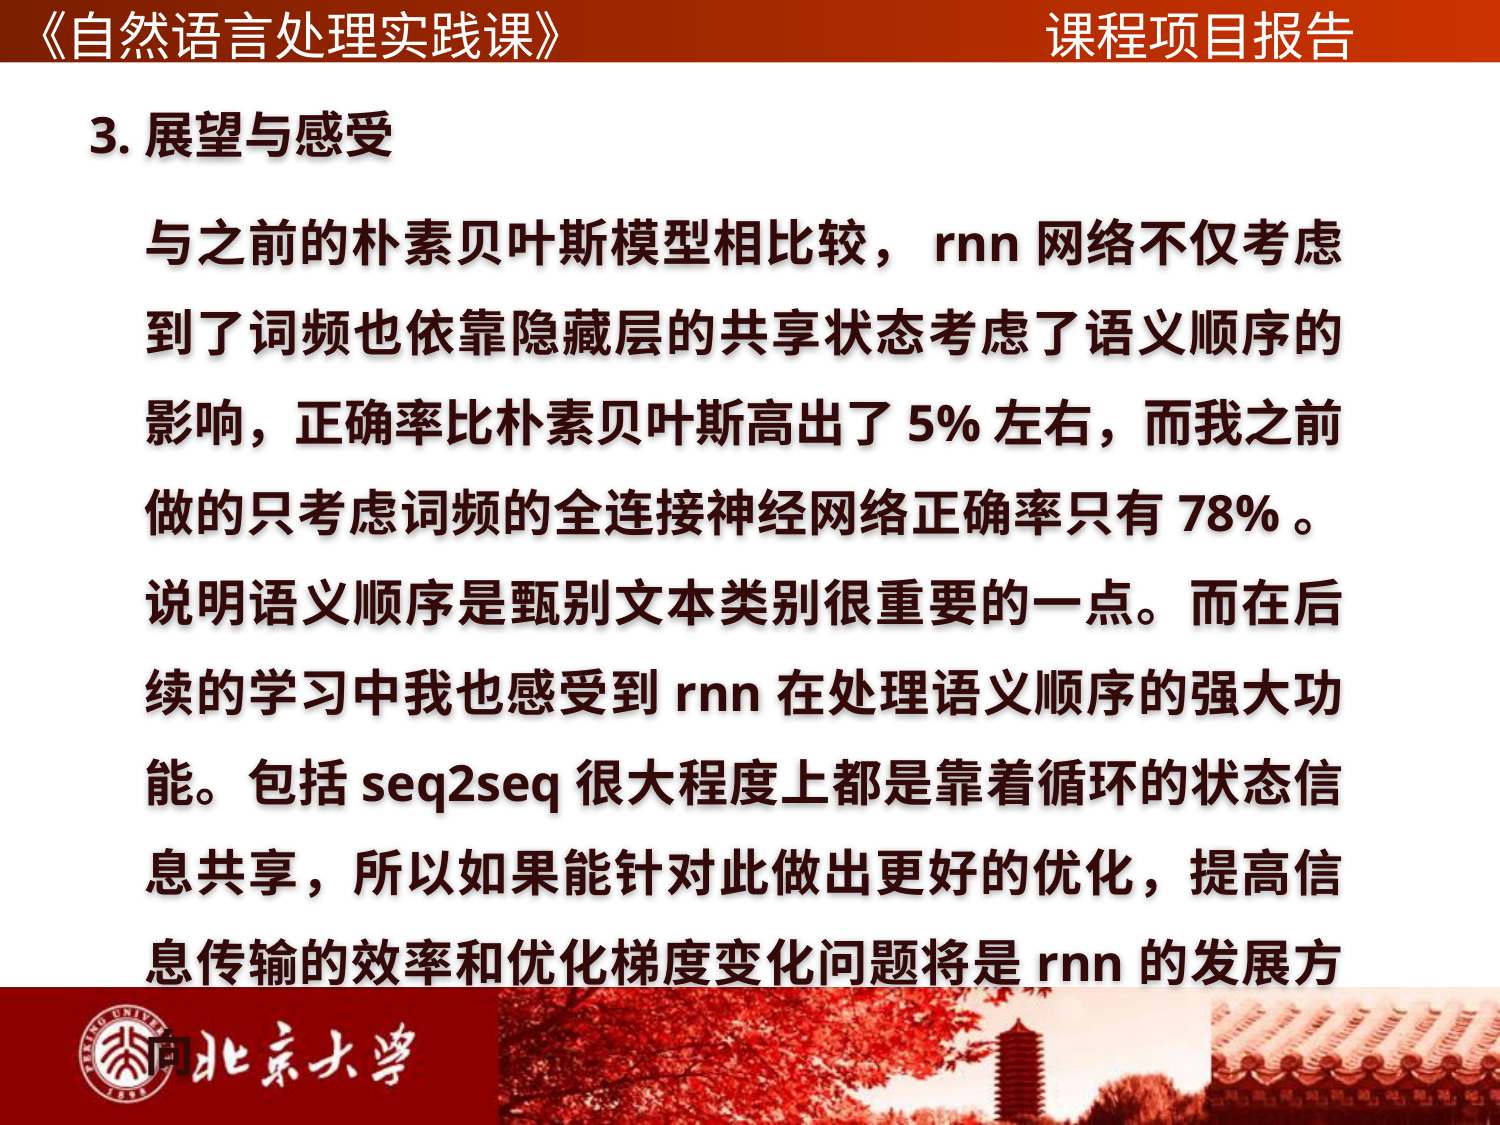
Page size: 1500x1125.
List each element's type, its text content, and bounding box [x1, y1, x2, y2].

picture [0, 987, 1500, 1125]
text_box 与之前的朴素贝叶斯模型相比较，rnn网络不仅考虑到了词频也依靠隐藏层的共享状态考虑了语义顺序的影响，正确率比朴素贝叶斯高出了5%左右，而我之前做的只考虑词频的全连接神经网络正确率只有78%。说明语义顺序是甄别文本类别很重要的一点。而在后续的学习中我也感受到rnn在处理语义顺序的强大功能。包括seq2seq很大程度上都是靠着循环的状态信息共享，所以如果能针对此做出更好的优化，提高信息传输的效率和优化梯度变化问题将是rnn的发展方向 [129, 173, 1359, 1089]
text_box 3.展望与感受 [0, 95, 697, 171]
